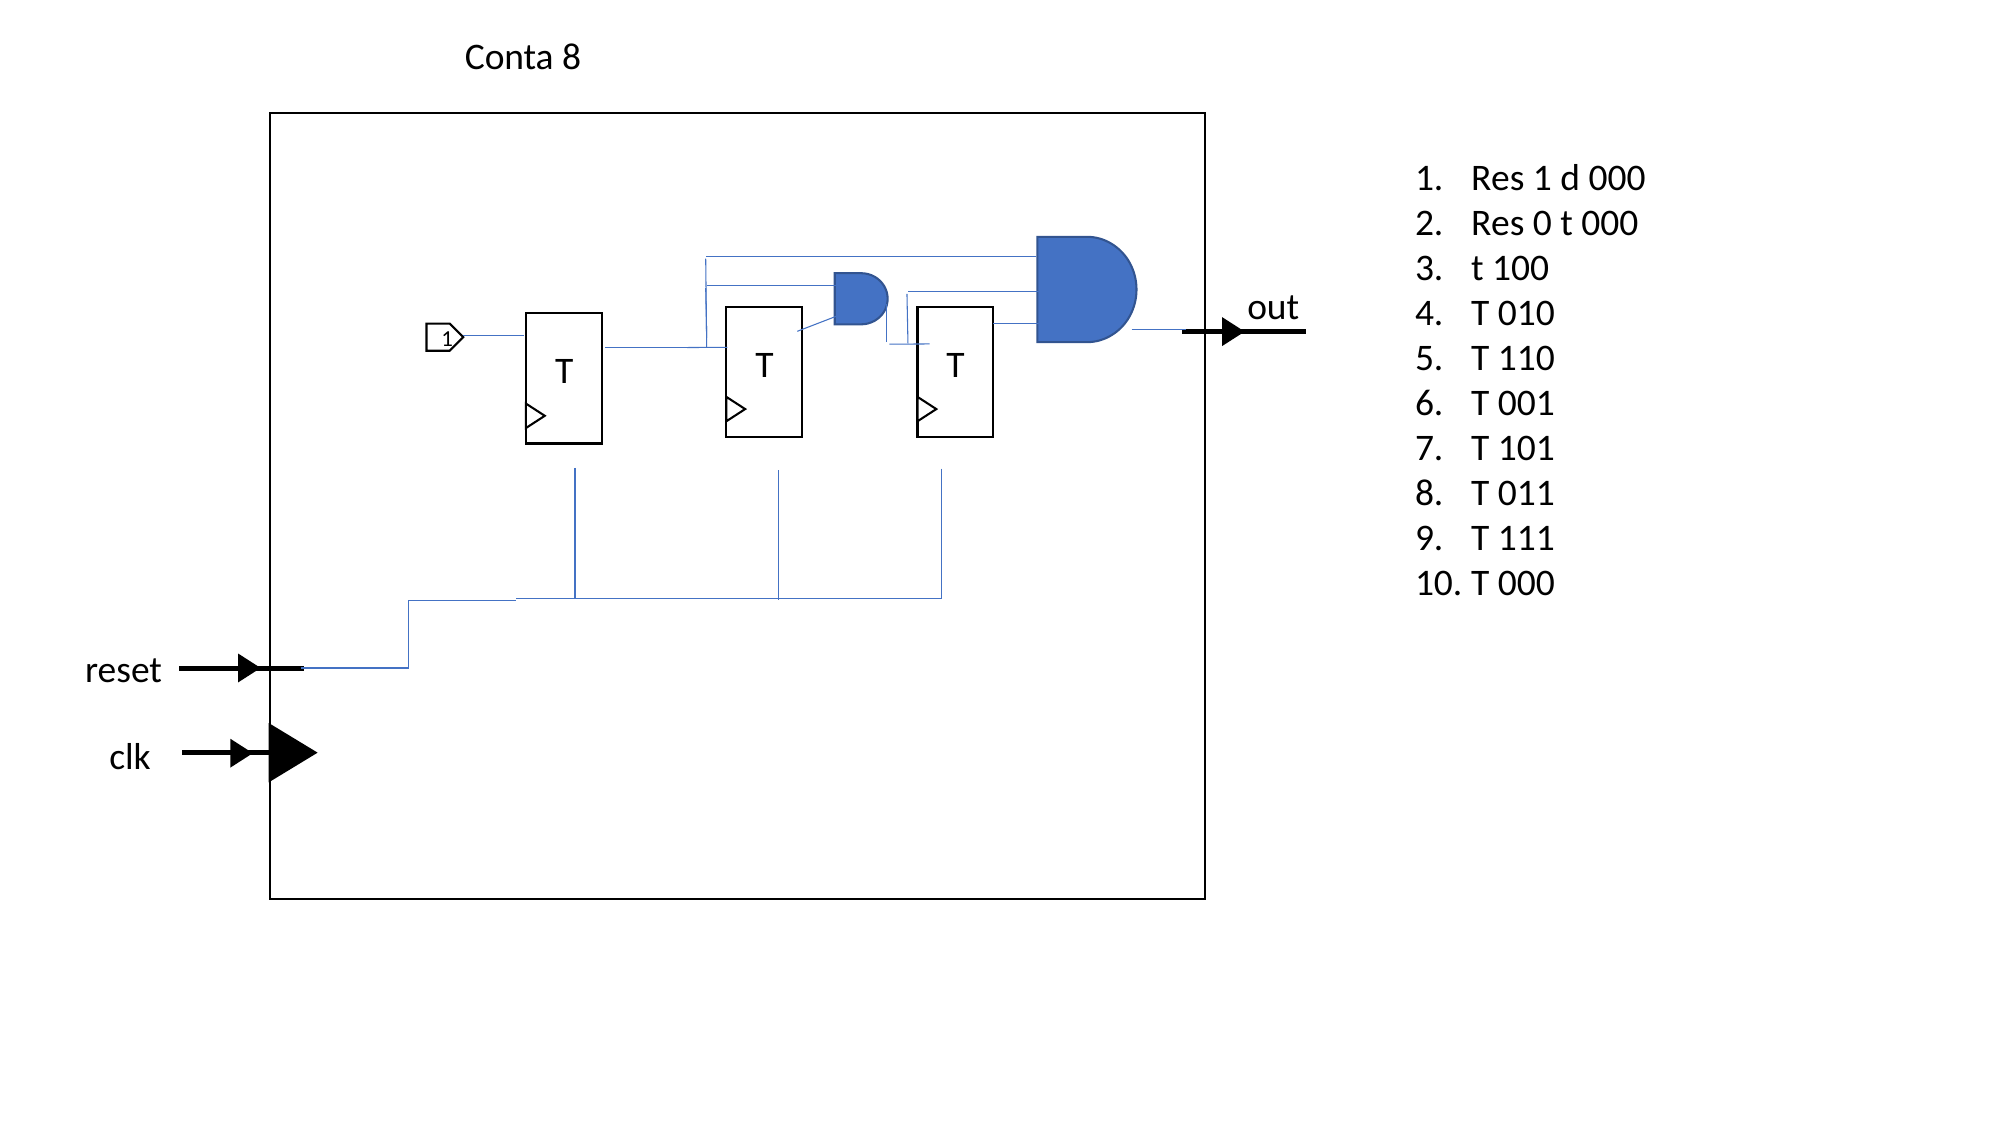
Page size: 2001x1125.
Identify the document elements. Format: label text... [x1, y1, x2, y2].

text_box [238, 669, 260, 683]
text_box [917, 306, 995, 437]
text_box [230, 738, 251, 752]
text_box [1036, 235, 1138, 344]
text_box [797, 314, 842, 332]
text_box Conta 8 [450, 24, 892, 84]
text_box [238, 653, 261, 668]
text_box clk [94, 724, 207, 830]
text_box [230, 753, 253, 768]
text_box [525, 313, 604, 444]
text_box [1222, 332, 1245, 347]
text_box 1 [425, 322, 465, 352]
text_box [268, 723, 318, 783]
text_box reset [70, 637, 182, 698]
text_box [1222, 317, 1244, 331]
text_box out [1232, 274, 1345, 334]
text_box Res 1 d 000 Res 0 t 000 t 100 T 010 T 110 T 001 T 101 T 011 T 111 T 000 [1400, 145, 1895, 611]
text_box [269, 112, 1206, 900]
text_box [300, 600, 517, 668]
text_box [726, 306, 804, 437]
text_box [833, 272, 889, 326]
